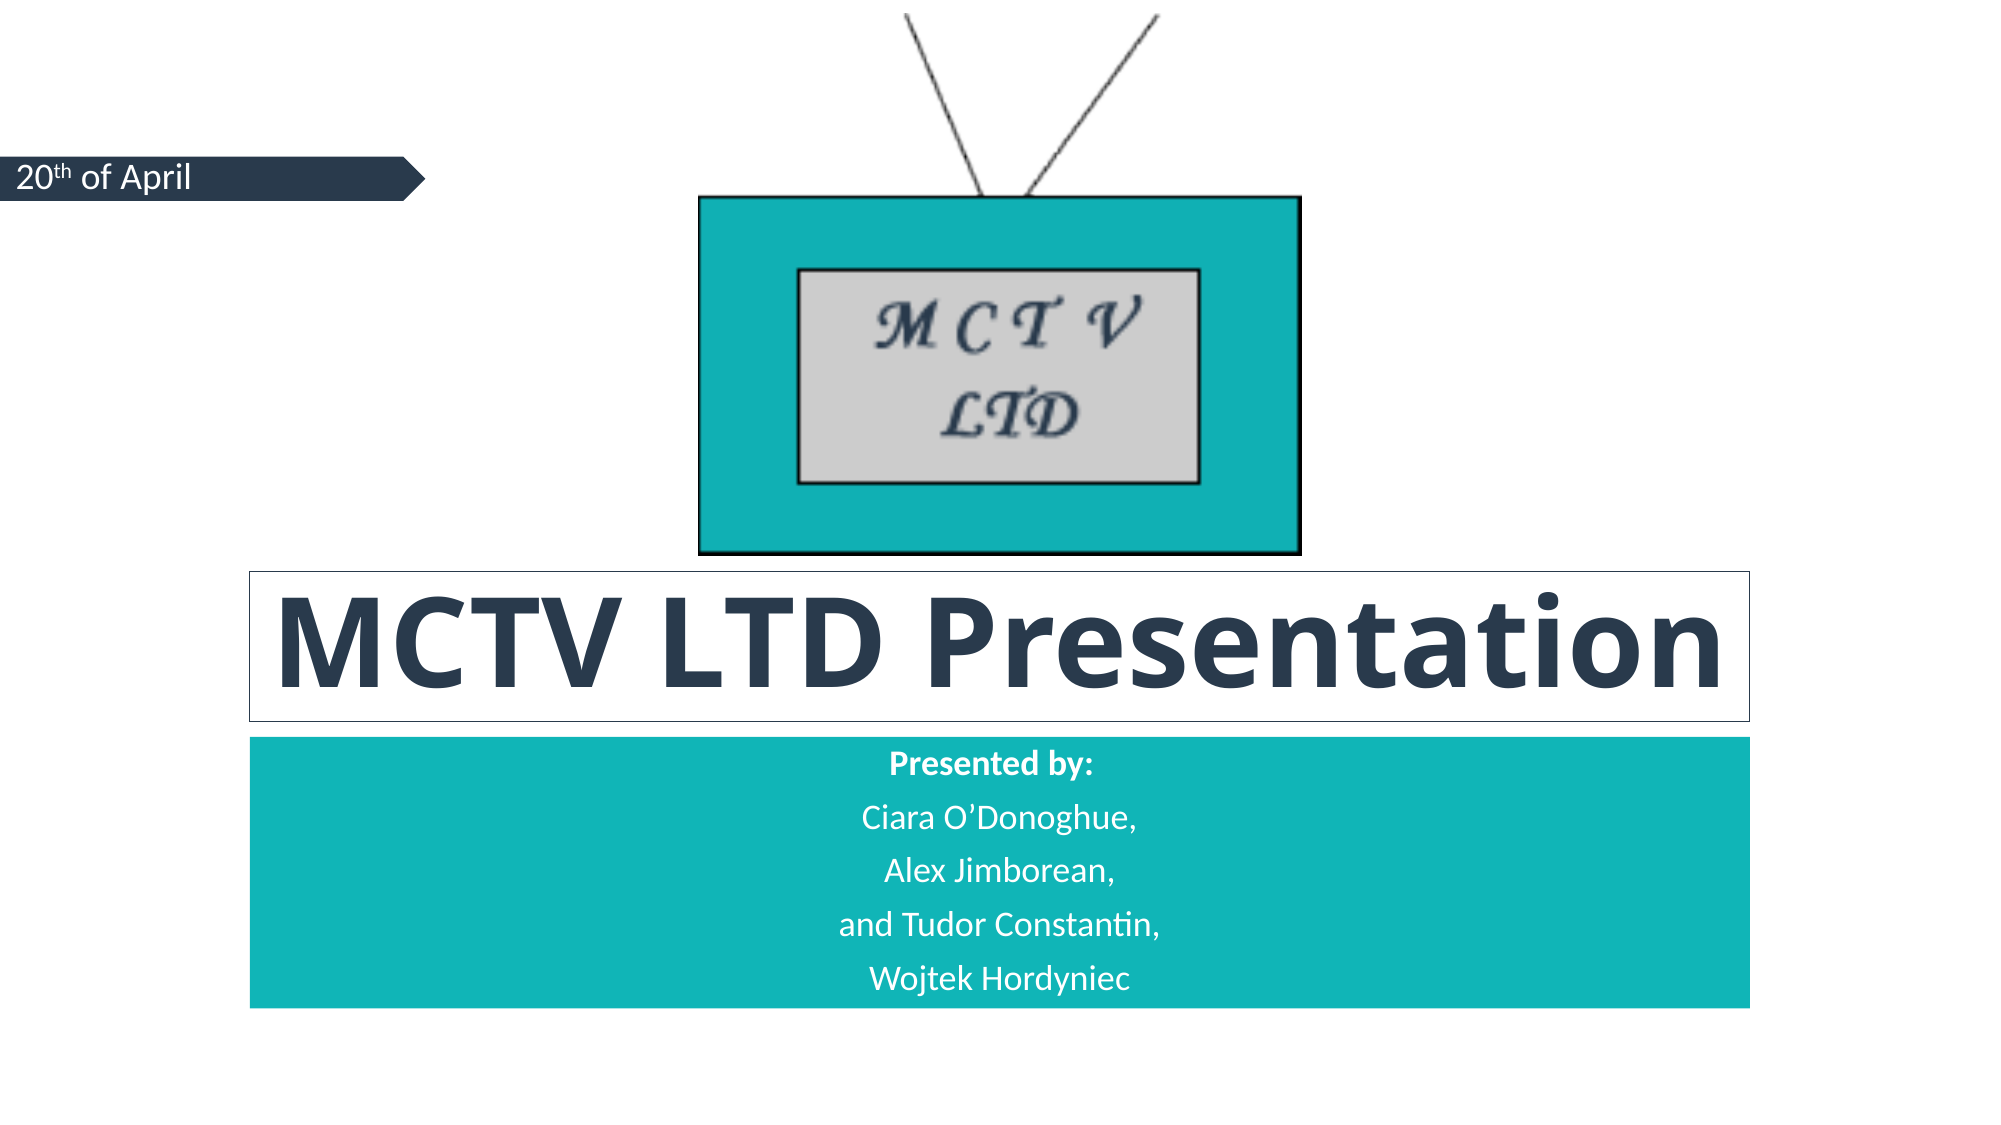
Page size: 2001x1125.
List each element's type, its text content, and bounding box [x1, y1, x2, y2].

title MCTV LTD Presentation [249, 571, 1750, 722]
text_box 20th of April [0, 145, 207, 205]
subtitle Presented by: Ciara O’Donoghue, Alex Jimborean, and Tudor Constantin, Wojtek Hordyniec [249, 736, 1750, 1009]
picture [698, 13, 1302, 556]
